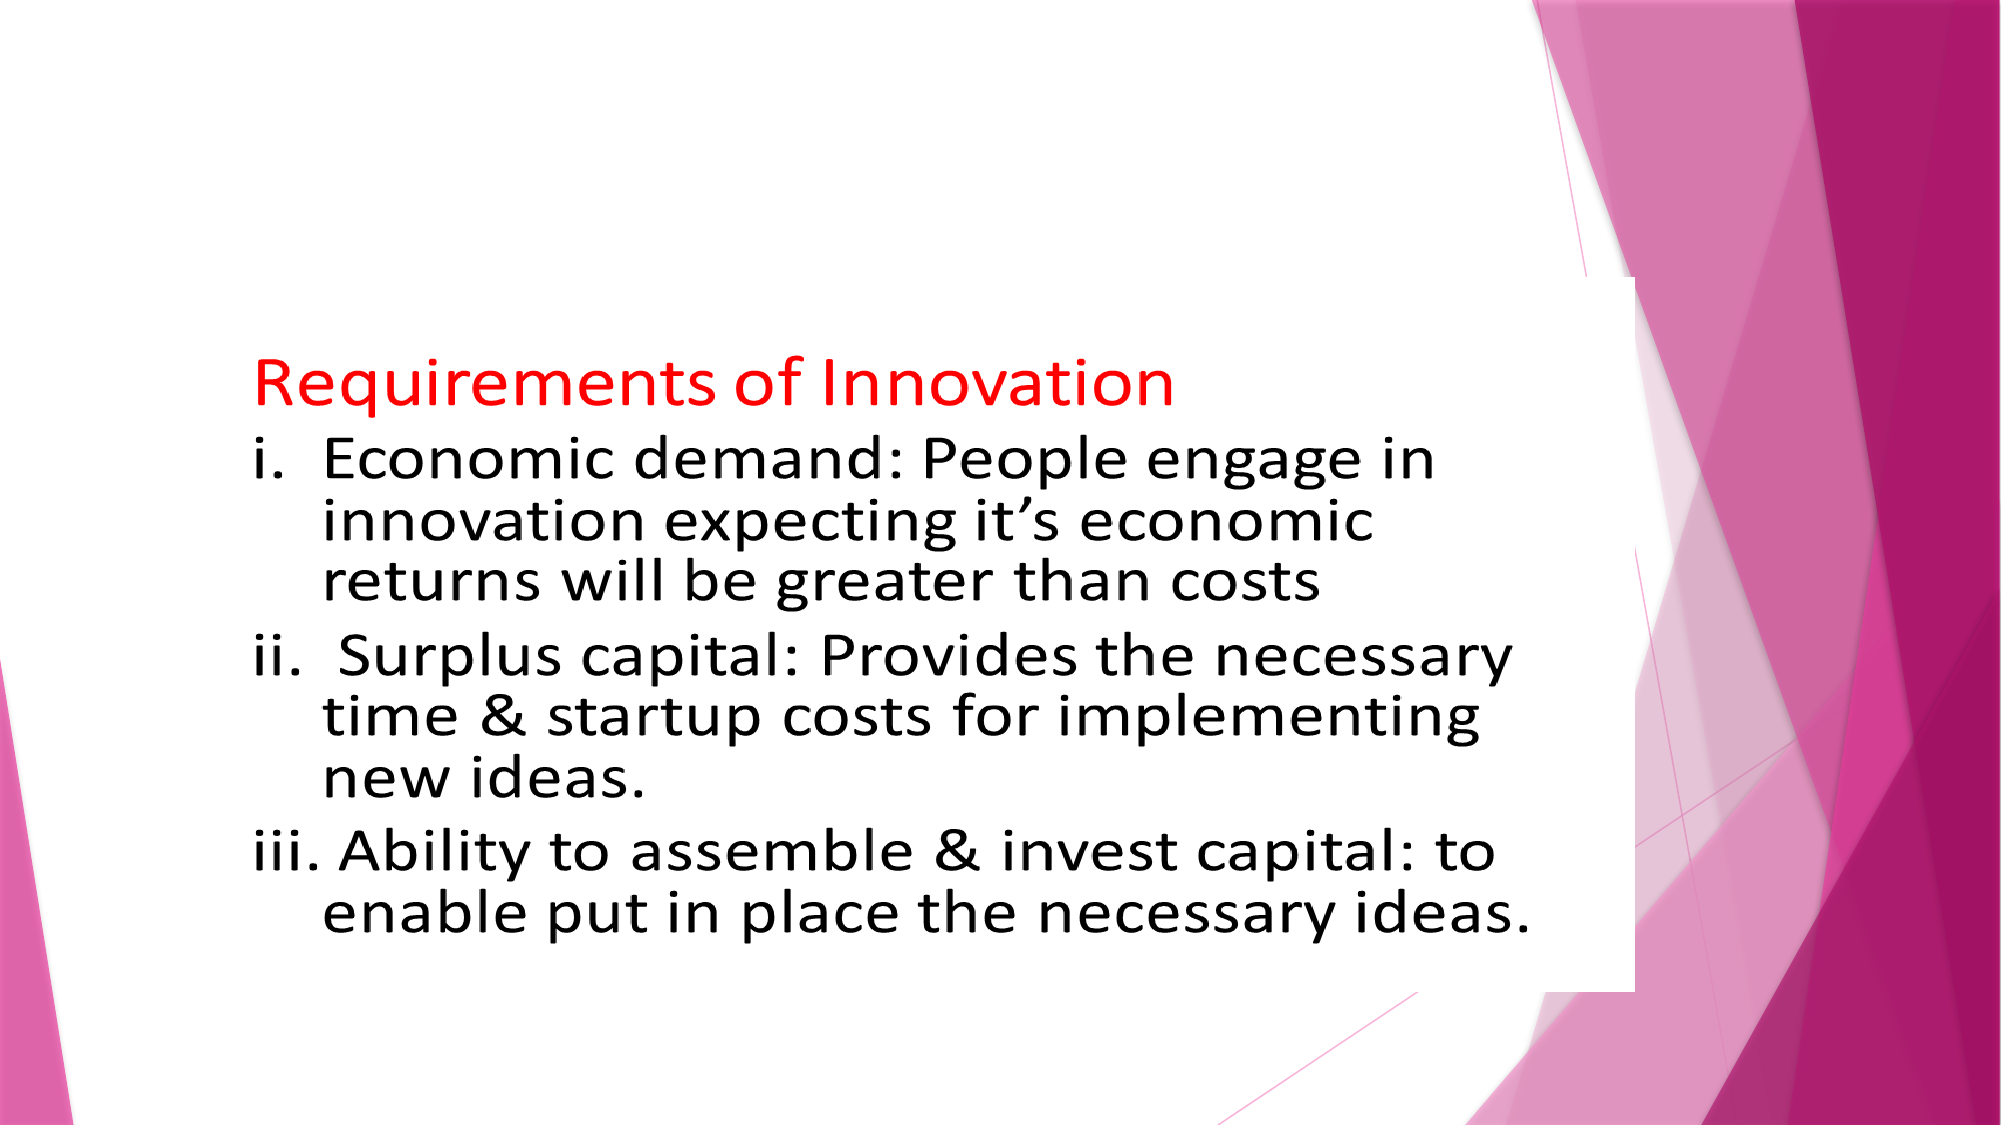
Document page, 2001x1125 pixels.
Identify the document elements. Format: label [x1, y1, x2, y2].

list [136, 276, 1635, 992]
